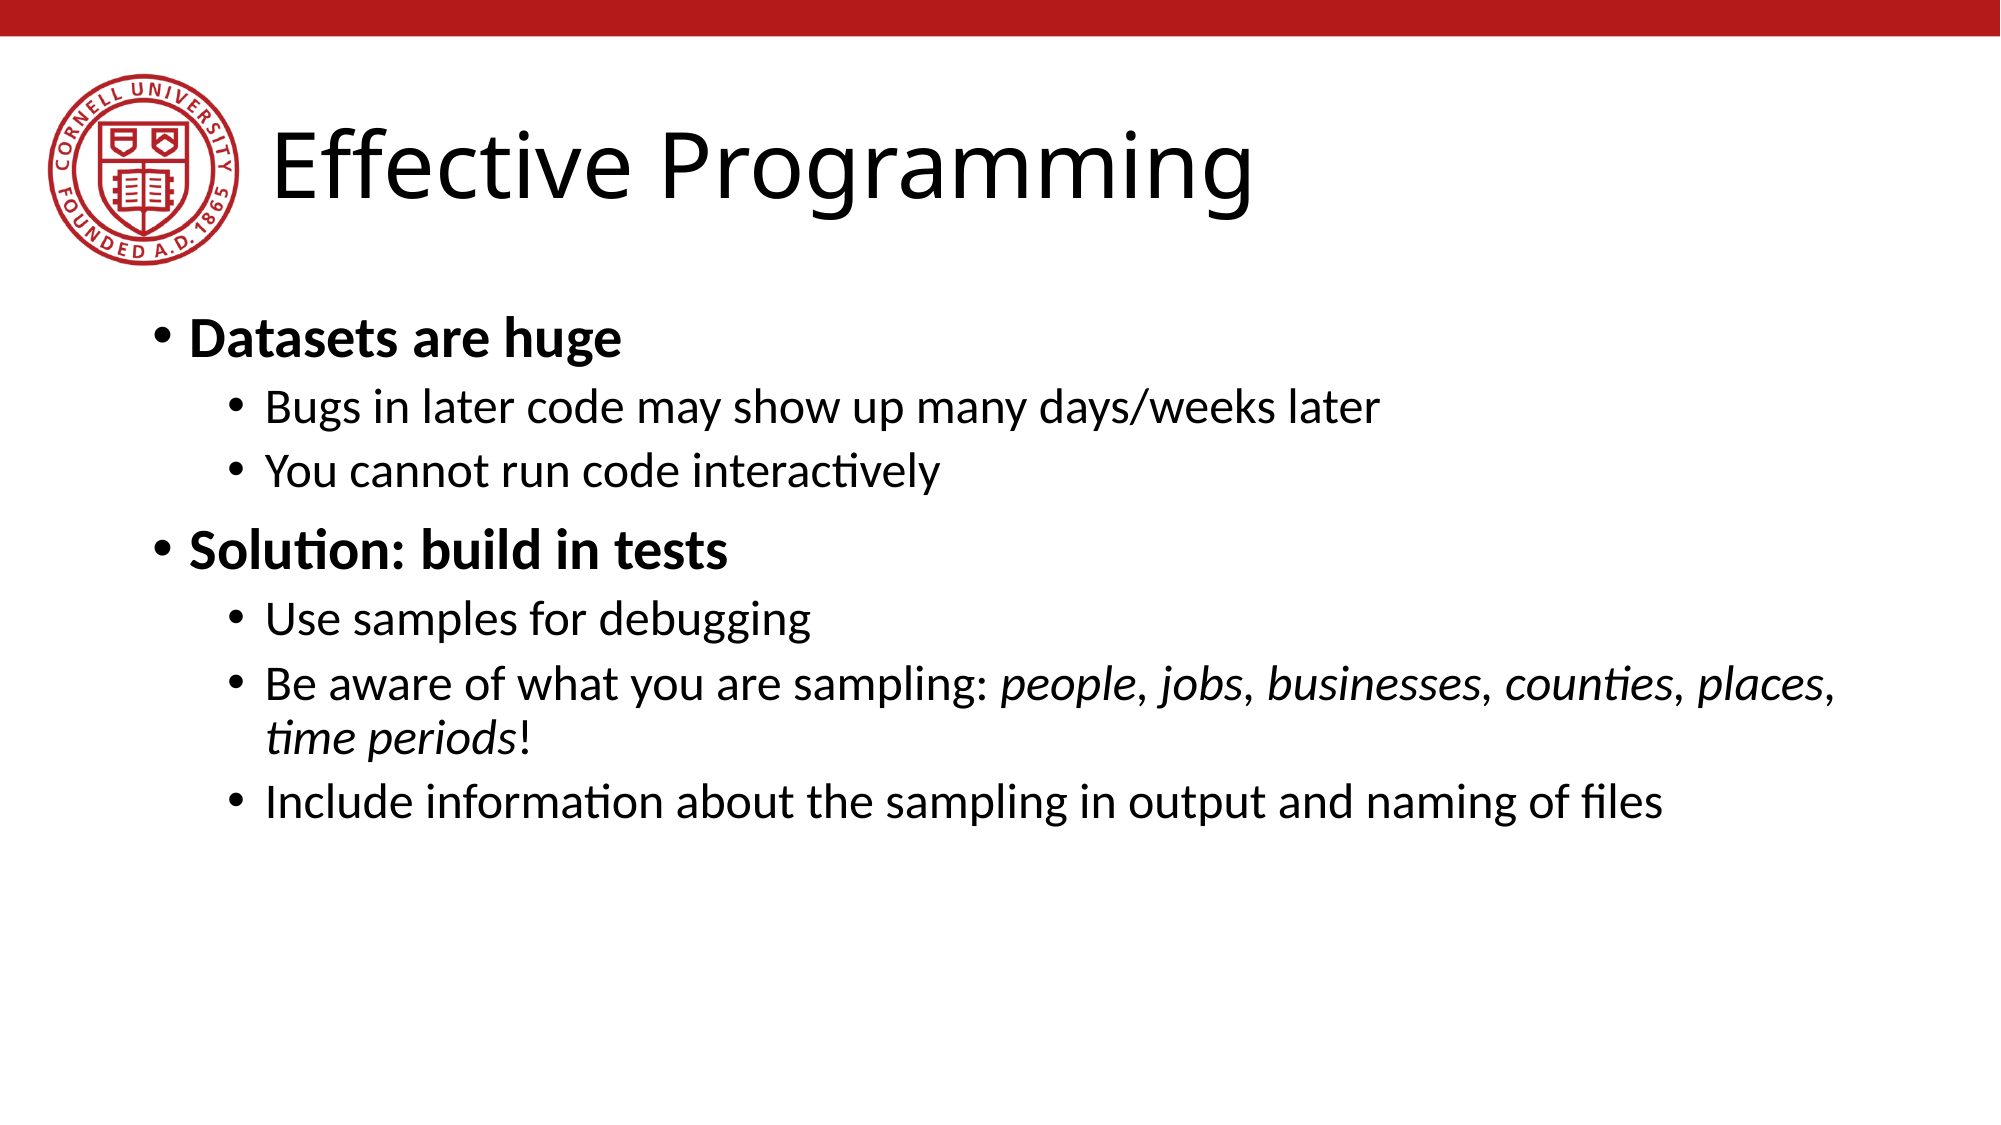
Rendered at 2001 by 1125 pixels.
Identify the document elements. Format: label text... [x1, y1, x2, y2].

list Datasets are huge Bugs in later code may show up many days/weeks later You cannot run code interactively Solution: build in tests Use samples for debugging Be aware of what you are sampling: people, jobs, businesses, counties, places, time periods! Include information about the sampling in output and naming of files [137, 299, 1863, 1014]
picture [39, 65, 254, 274]
title Effective Programming [254, 59, 1863, 278]
